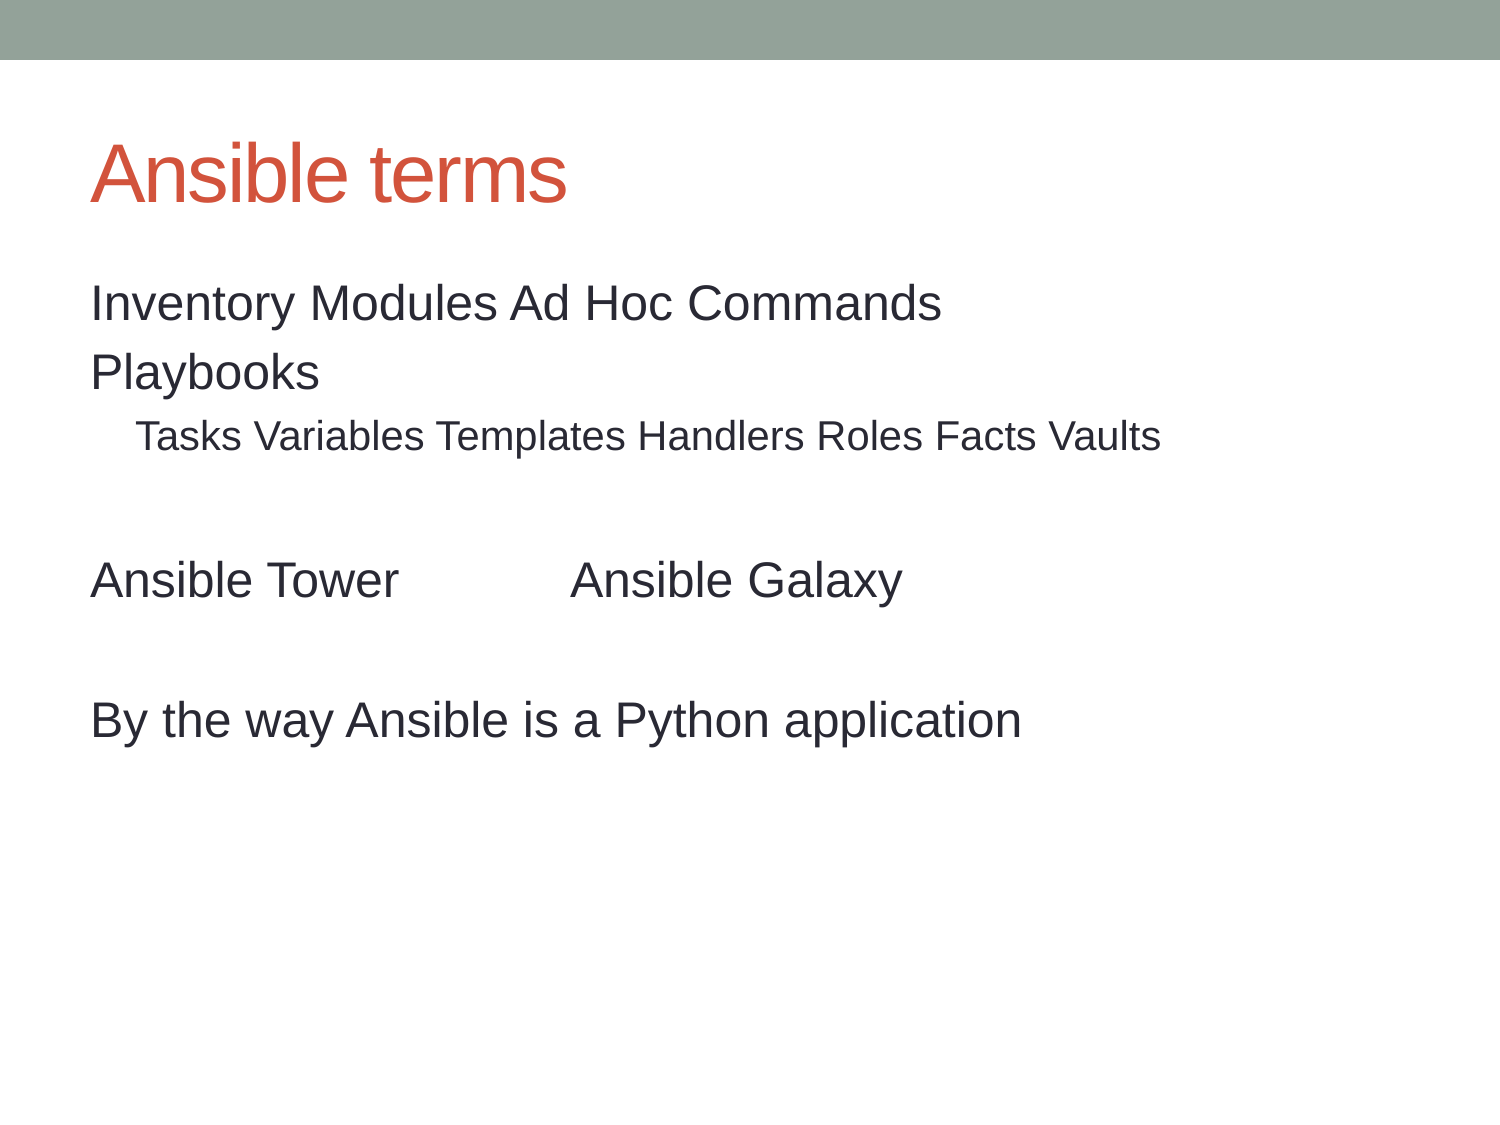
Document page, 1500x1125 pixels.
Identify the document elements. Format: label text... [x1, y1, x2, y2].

title Ansible terms [75, 87, 1425, 250]
list Inventory Modules Ad Hoc Commands Playbooks Tasks Variables Templates Handlers Roles Facts Vaults Ansible Tower Ansible Galaxy By the way Ansible is a Python application [75, 262, 1425, 1063]
